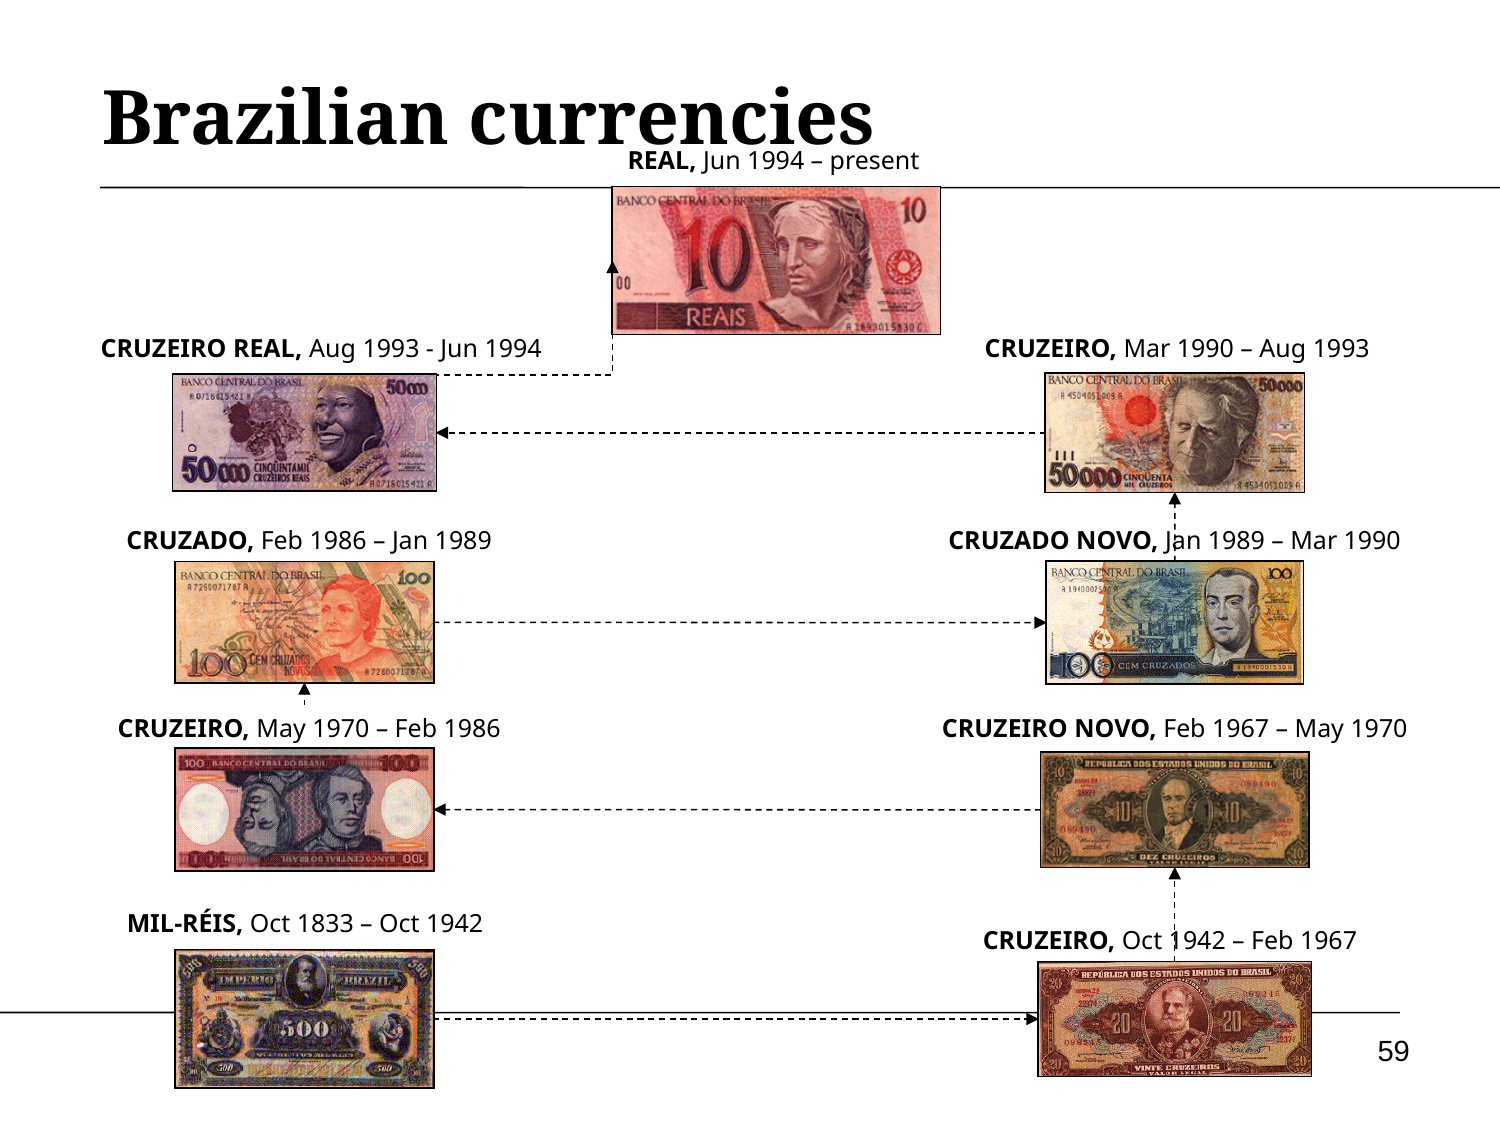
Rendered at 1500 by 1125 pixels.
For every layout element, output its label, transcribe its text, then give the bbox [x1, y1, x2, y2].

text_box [433, 917, 1376, 1076]
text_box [304, 137, 941, 323]
text_box MIL-RÉIS, Oct 1833 – Oct 1942 [111, 900, 499, 945]
text_box Brazilian currencies [87, 62, 963, 168]
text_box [108, 517, 511, 703]
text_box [512, 517, 1418, 684]
picture [175, 950, 434, 1088]
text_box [924, 704, 1425, 963]
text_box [968, 324, 1387, 563]
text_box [100, 704, 923, 871]
slide_number 59 [1074, 1024, 1426, 1103]
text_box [79, 324, 1047, 491]
